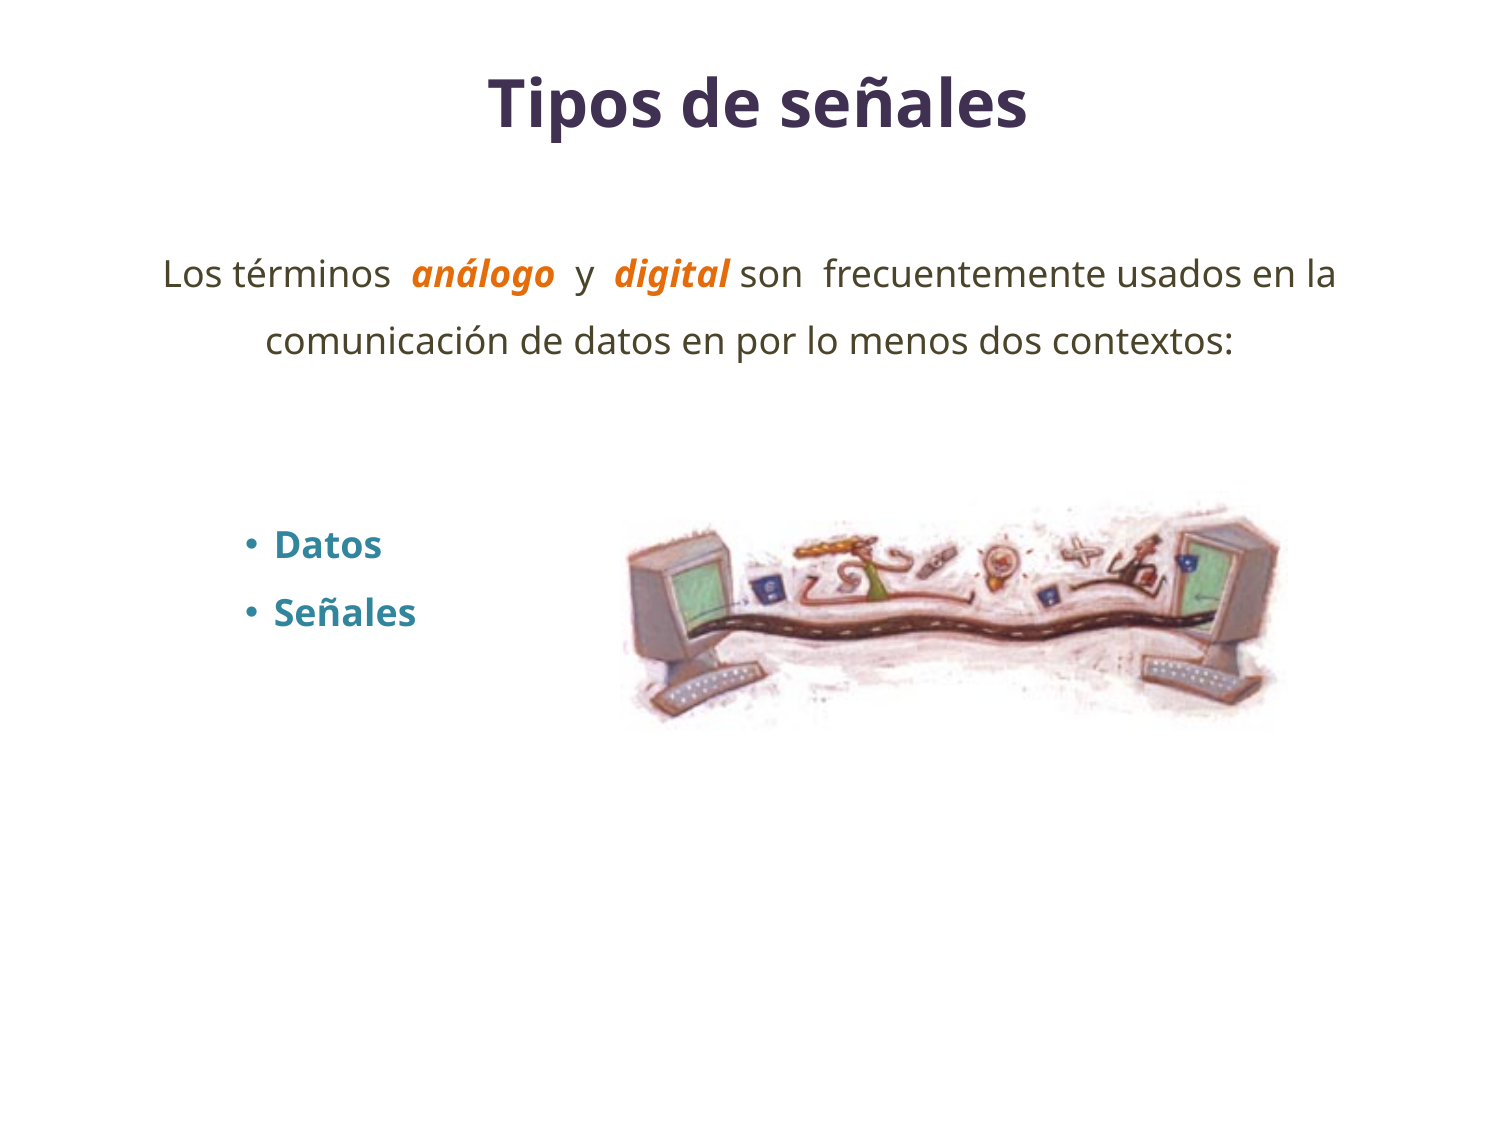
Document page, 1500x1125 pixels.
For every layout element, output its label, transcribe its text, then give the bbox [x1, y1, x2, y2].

text_box Datos Señales [230, 491, 535, 642]
picture [619, 491, 1289, 732]
text_box Los términos análogo y digital son frecuentemente usados en la comunicación de datos en por lo menos dos contextos: [128, 219, 1371, 370]
text_box Tipos de señales [14, 7, 1486, 195]
